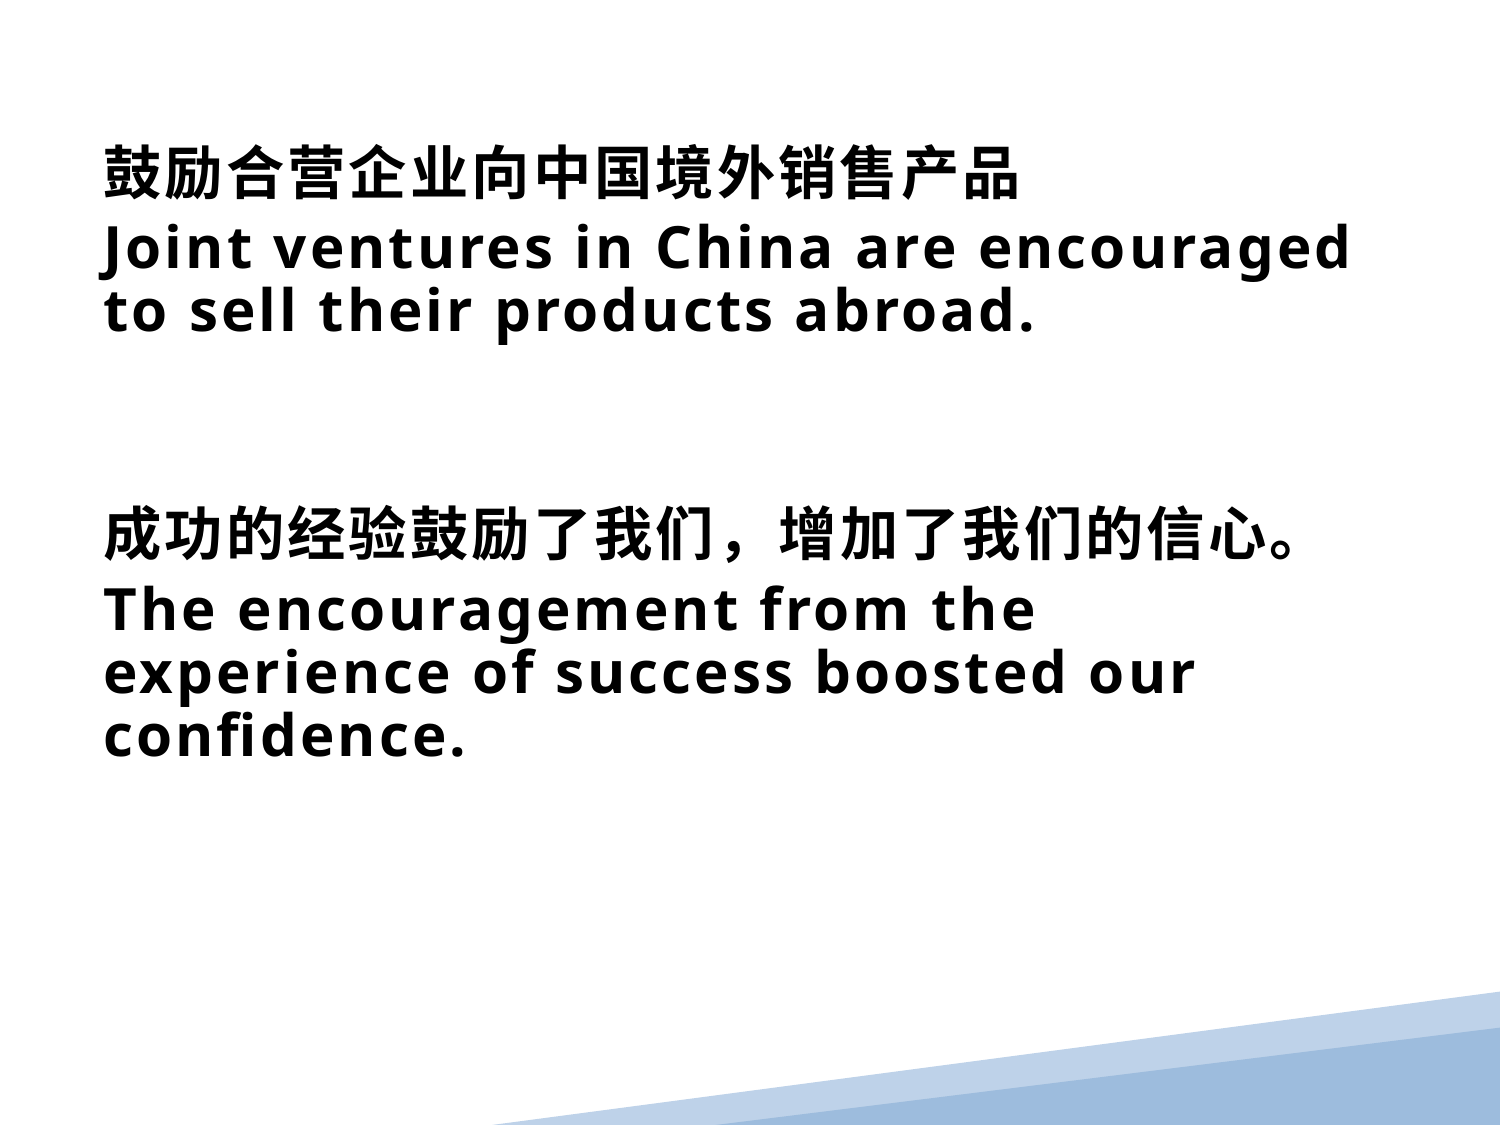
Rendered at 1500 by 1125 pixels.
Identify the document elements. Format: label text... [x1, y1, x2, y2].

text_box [492, 991, 1500, 1125]
list 鼓励合营企业向中国境外销售产品 Joint ventures in China are encouraged to sell their products abroad. 成功的经验鼓励了我们，增加了我们的信心。 The encouragement from the experience of success boosted our confidence. [88, 54, 1401, 1000]
